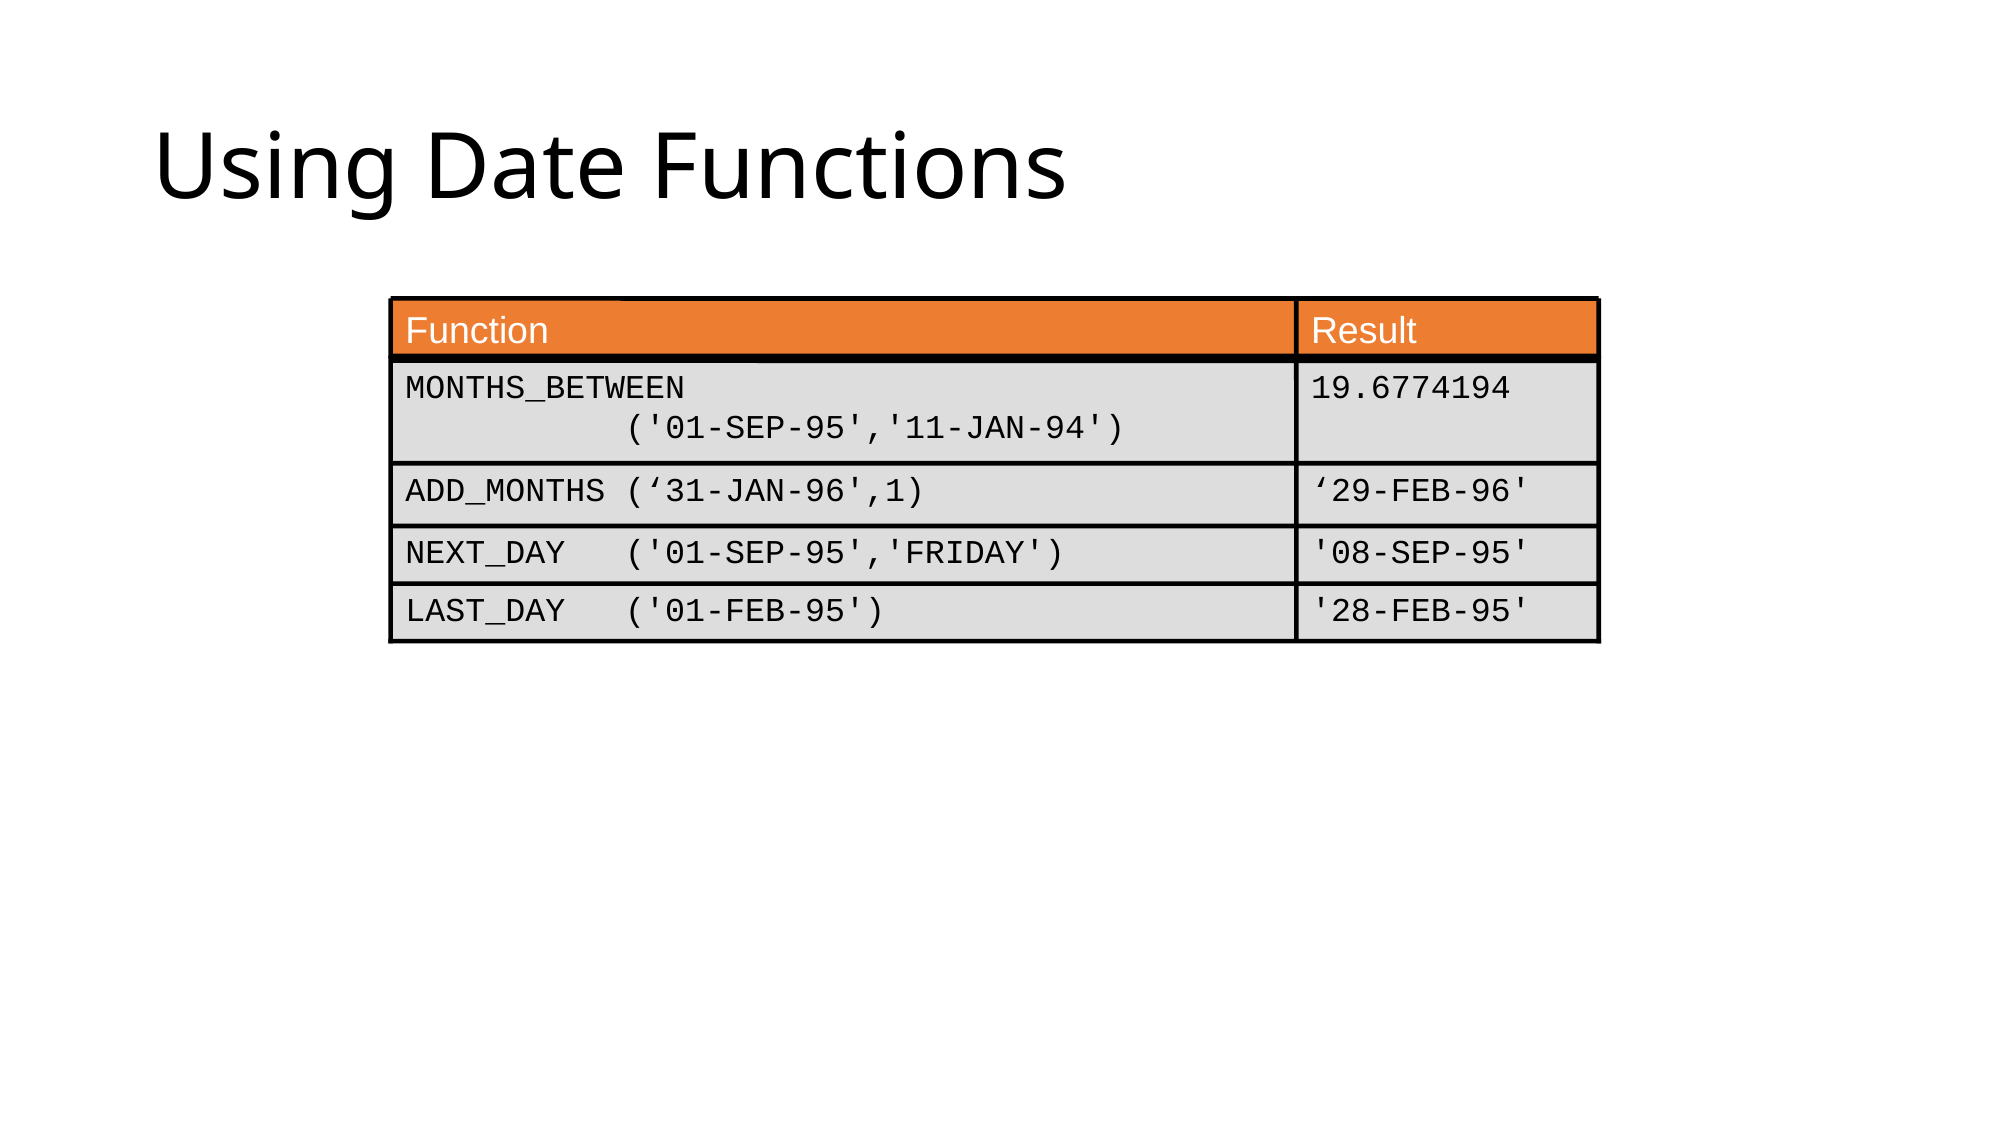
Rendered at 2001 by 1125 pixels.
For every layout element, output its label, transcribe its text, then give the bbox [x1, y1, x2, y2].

text_box Function [391, 299, 1296, 358]
text_box Result [1297, 299, 1598, 358]
text_box '28-FEB-95' [1297, 584, 1598, 641]
text_box 19.6774194 [1297, 359, 1598, 463]
text_box MONTHS_BETWEEN ('01-SEP-95','11-JAN-94') [391, 359, 1296, 463]
text_box ‘29-FEB-96' [1297, 464, 1598, 526]
text_box ADD_MONTHS (‘31-JAN-96',1) [391, 464, 1296, 526]
text_box LAST_DAY ('01-FEB-95') [391, 584, 1296, 641]
title Using Date Functions [137, 59, 1863, 278]
text_box NEXT_DAY ('01-SEP-95','FRIDAY') [391, 527, 1296, 583]
text_box '08-SEP-95' [1297, 527, 1598, 583]
